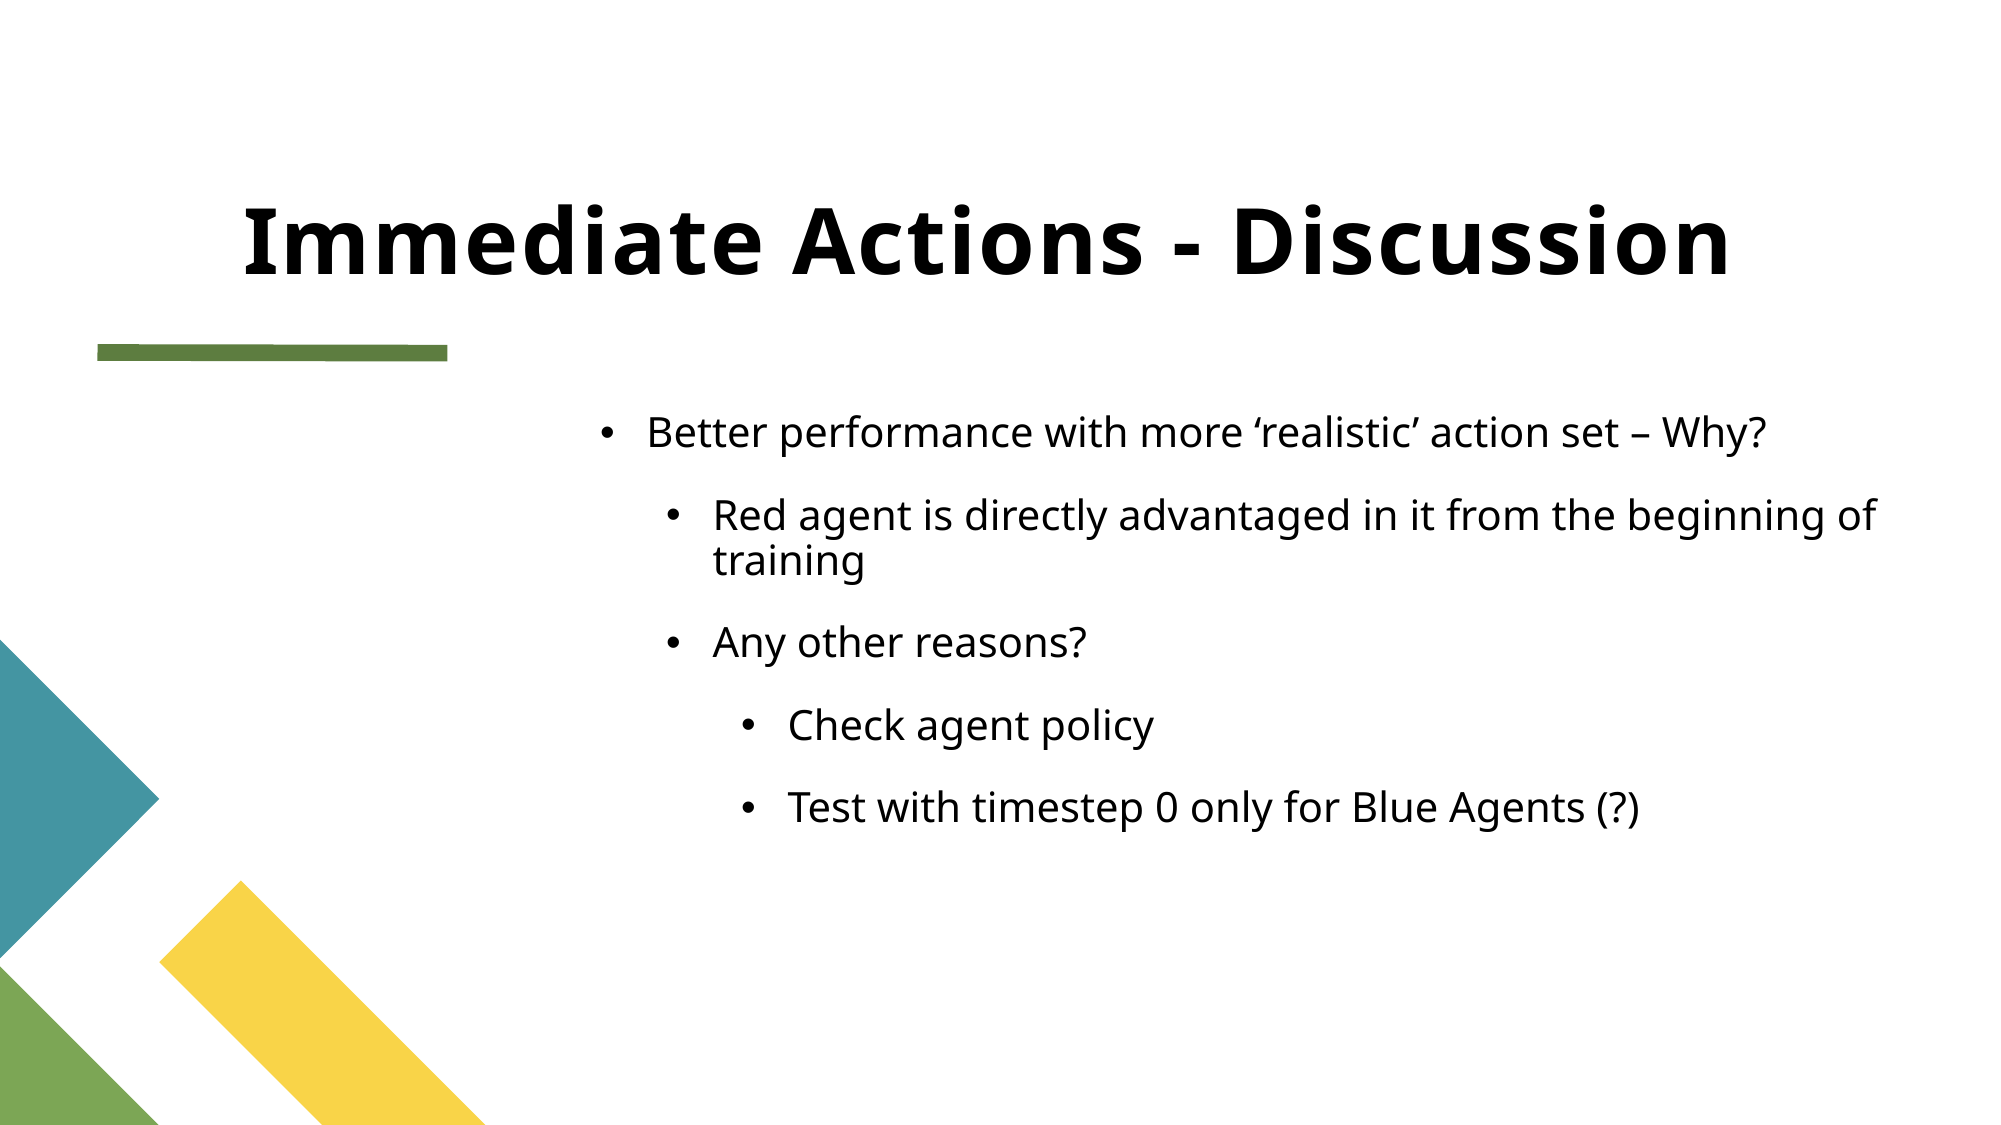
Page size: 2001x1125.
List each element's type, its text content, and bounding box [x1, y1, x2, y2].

title Immediate Actions - Discussion [97, 16, 1882, 293]
list Better performance with more ‘realistic’ action set – Why? Red agent is directly advantaged in it from the beginning of training Any other reasons? Check agent policy Test with timestep 0 only for Blue Agents (?) [600, 374, 1882, 982]
